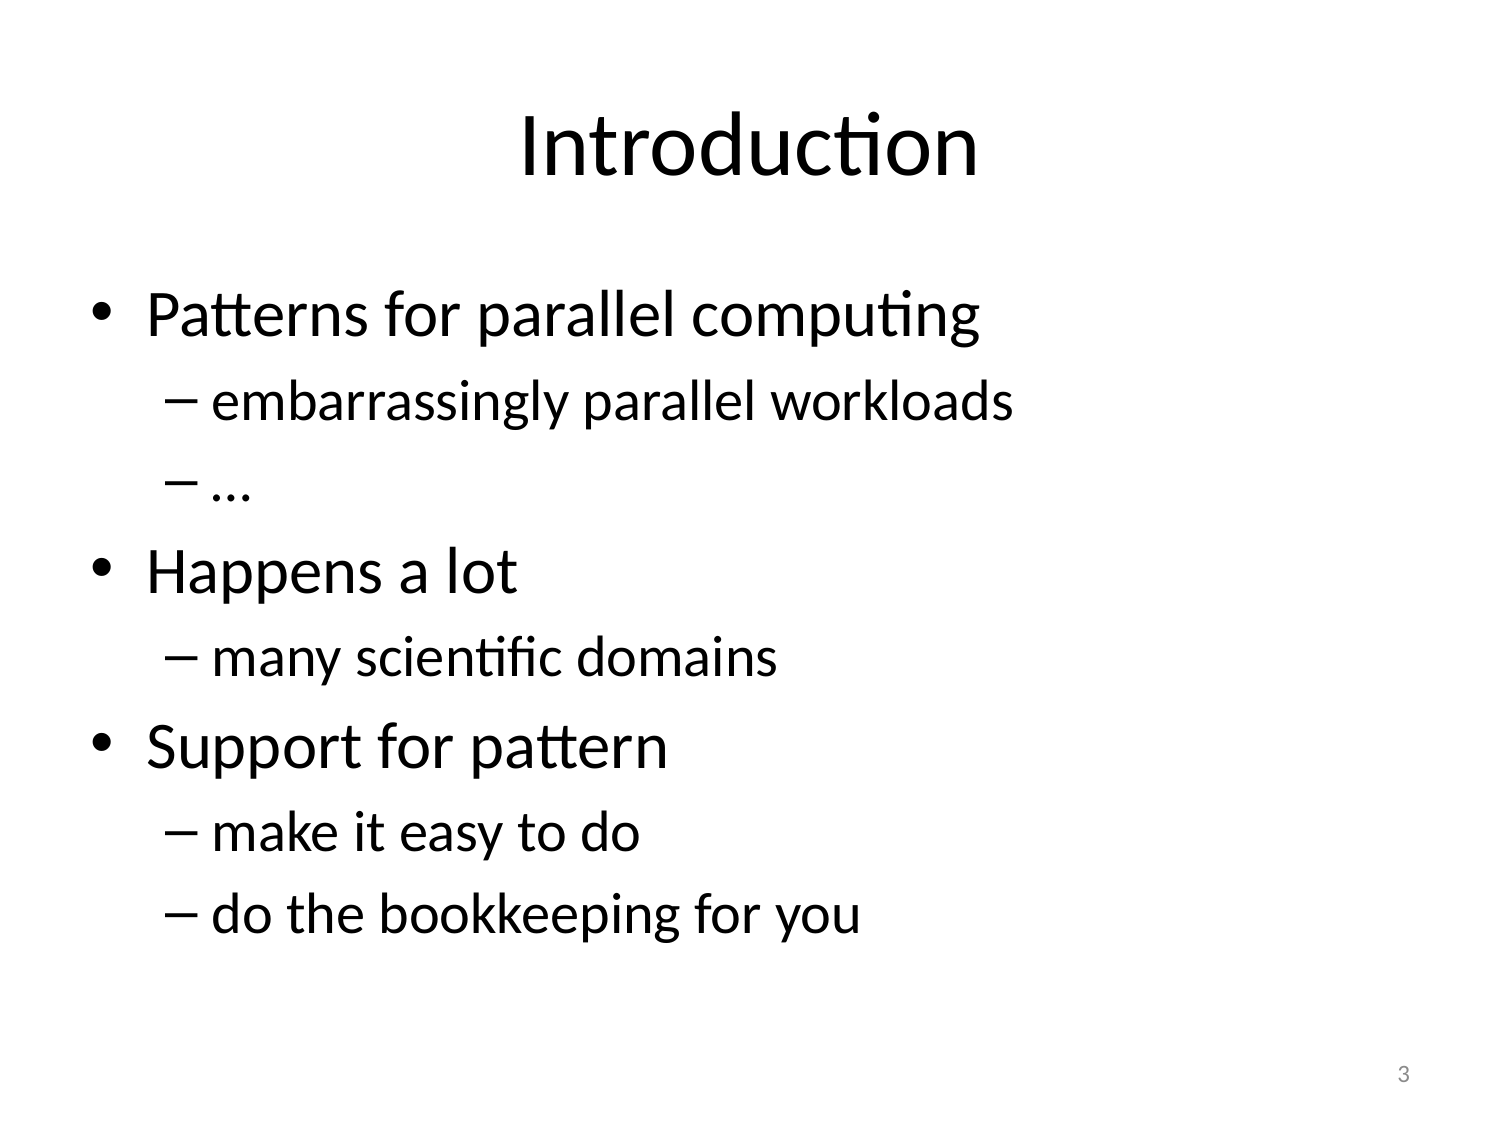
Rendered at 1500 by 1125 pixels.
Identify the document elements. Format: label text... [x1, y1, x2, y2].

list Patterns for parallel computing embarrassingly parallel workloads … Happens a lot many scientific domains Support for pattern make it easy to do do the bookkeeping for you [75, 262, 1425, 1005]
title Introduction [75, 45, 1425, 233]
slide_number 3 [1074, 1042, 1425, 1103]
